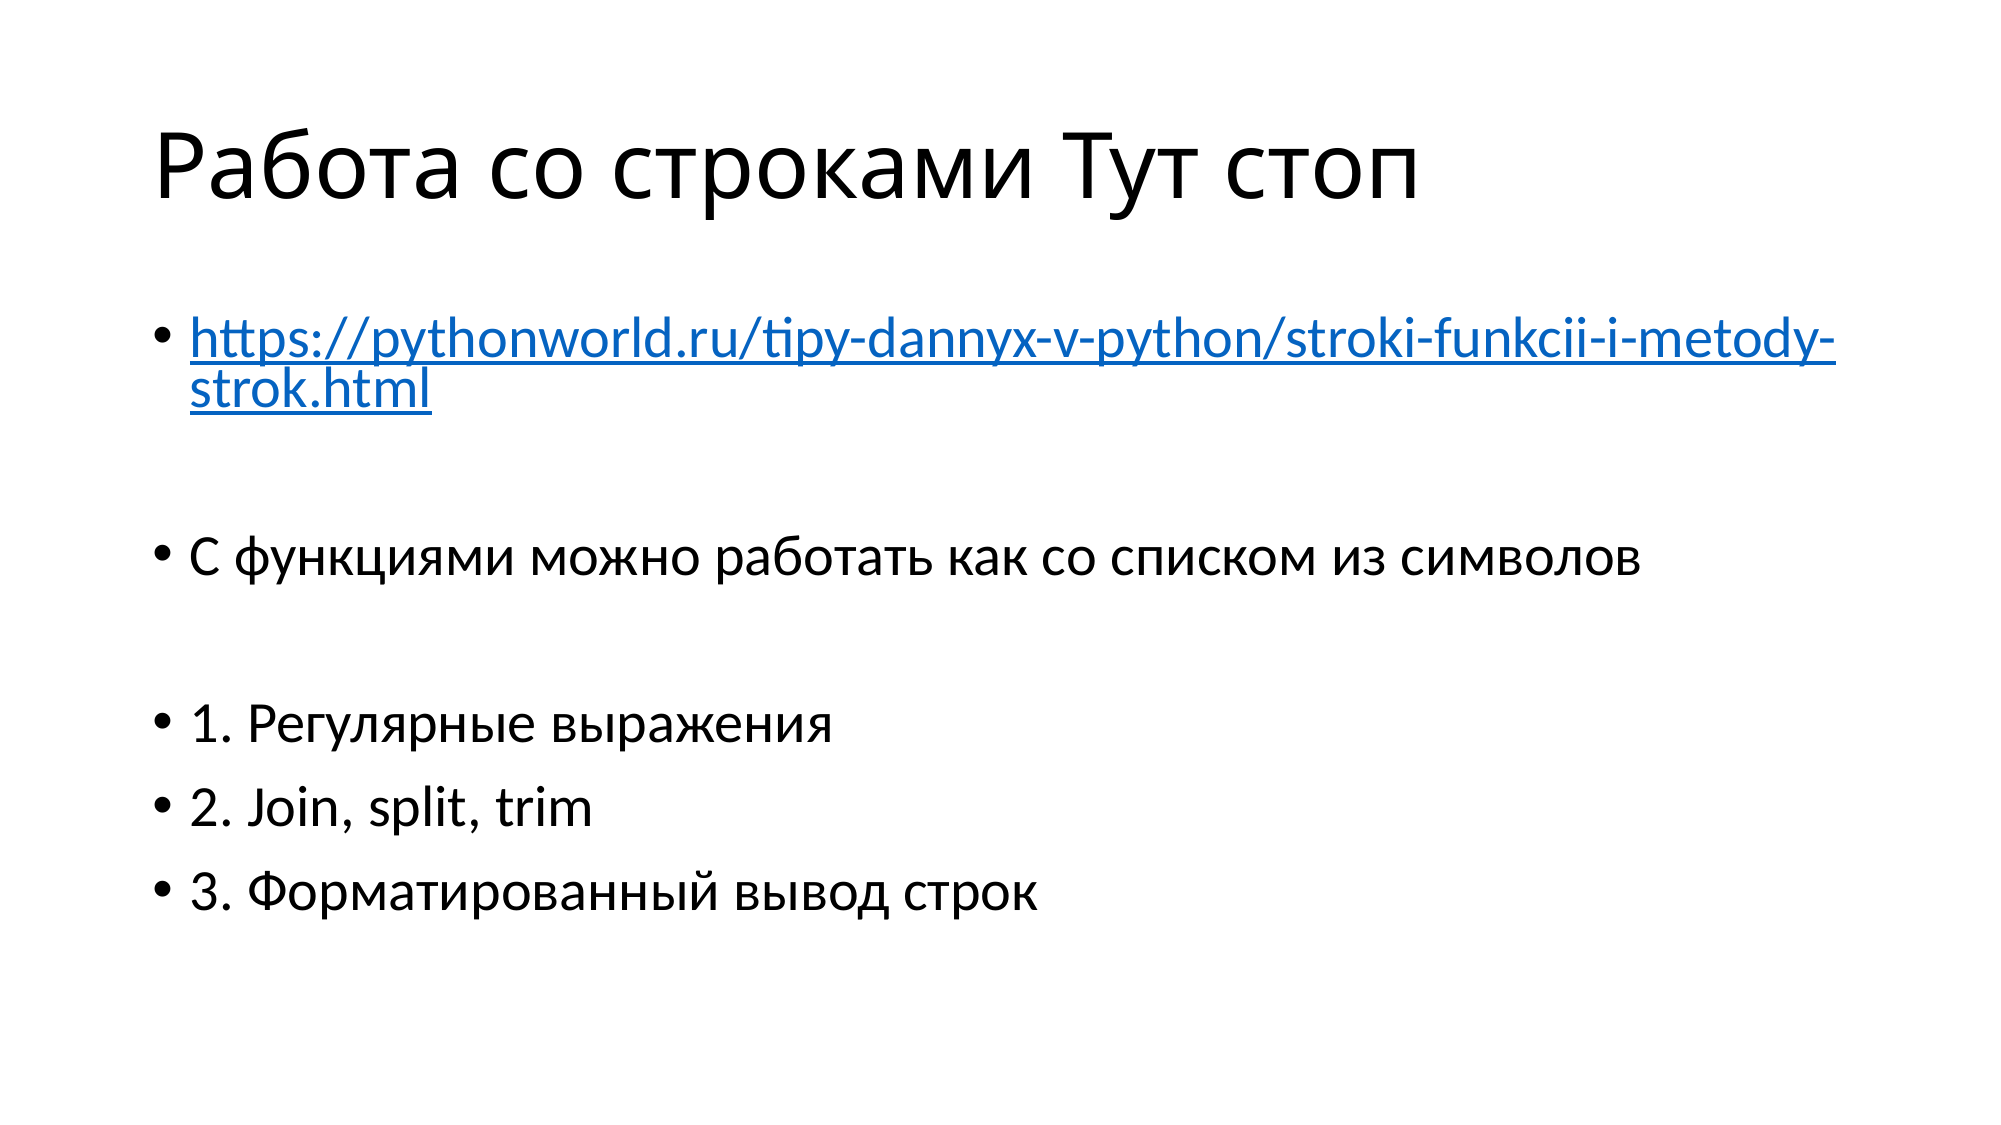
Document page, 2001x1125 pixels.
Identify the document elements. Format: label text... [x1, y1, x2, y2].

list https://pythonworld.ru/tipy-dannyx-v-python/stroki-funkcii-i-metody-strok.html С функциями можно работать как со списком из символов 1. Регулярные выражения 2. Join, split, trim 3. Форматированный вывод строк [137, 299, 1863, 1014]
title Работа со строками Тут стоп [137, 59, 1863, 278]
